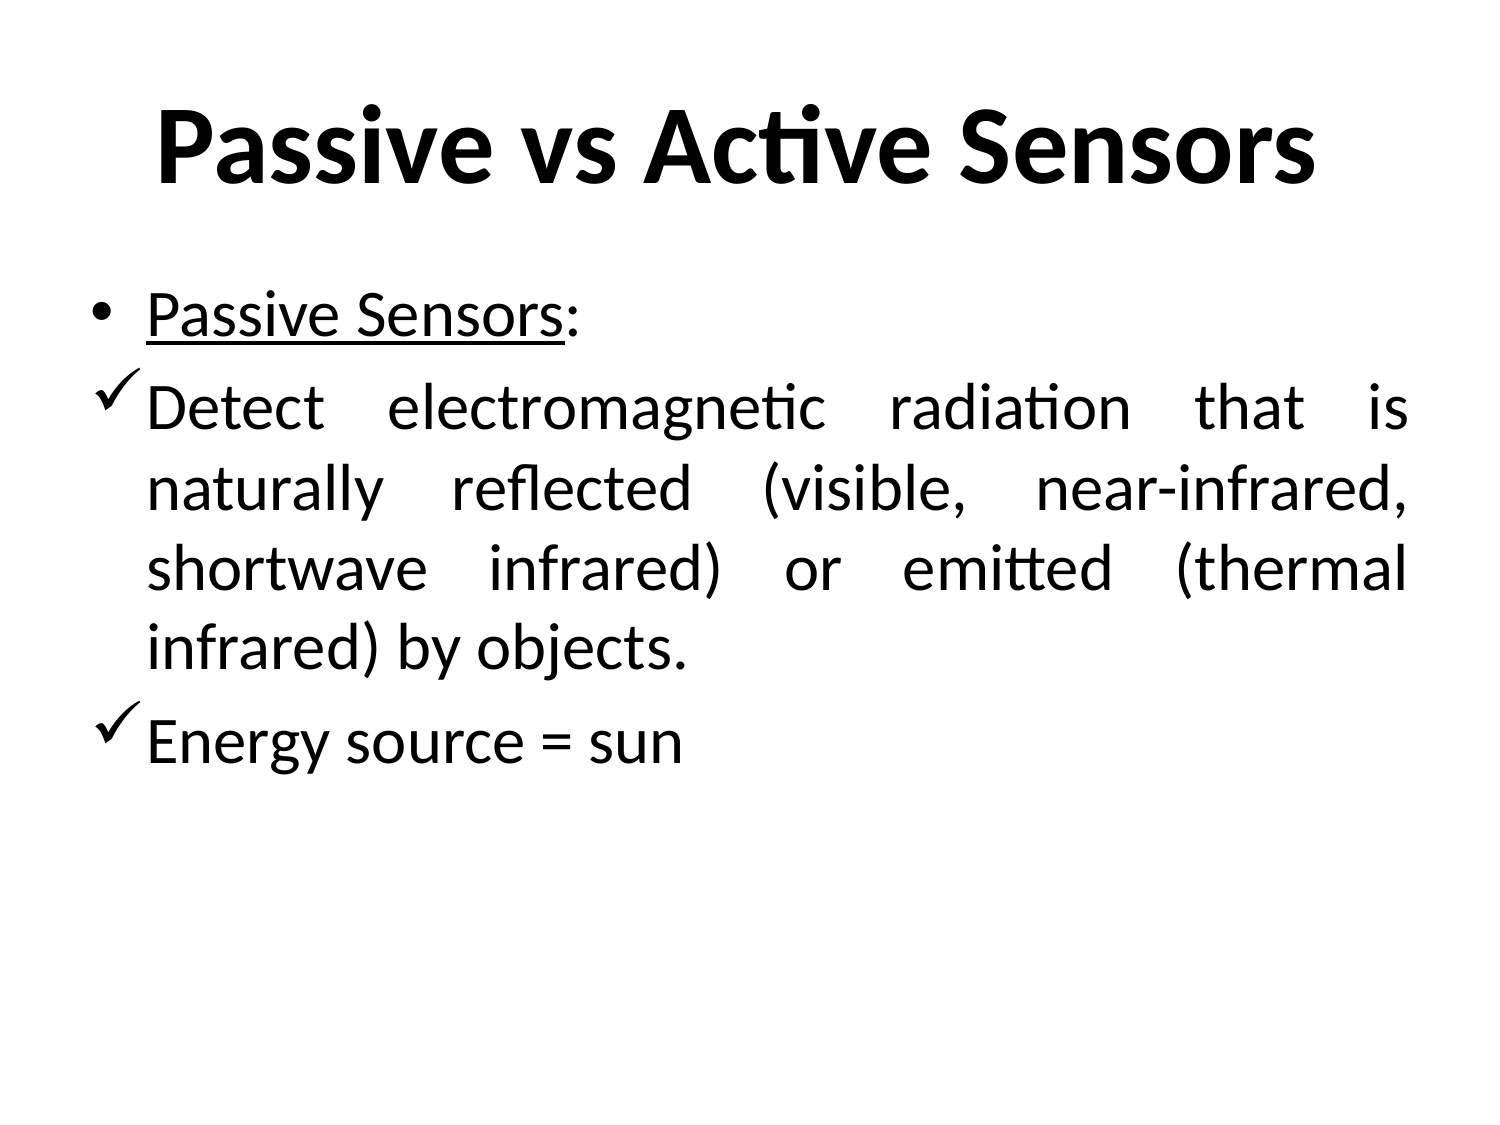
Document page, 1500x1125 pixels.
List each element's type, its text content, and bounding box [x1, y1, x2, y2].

list Passive Sensors: Detect electromagnetic radiation that is naturally reflected (visible, near-infrared, shortwave infrared) or emitted (thermal infrared) by objects. Energy source = sun [75, 262, 1425, 1005]
title Passive vs Active Sensors [75, 45, 1425, 233]
